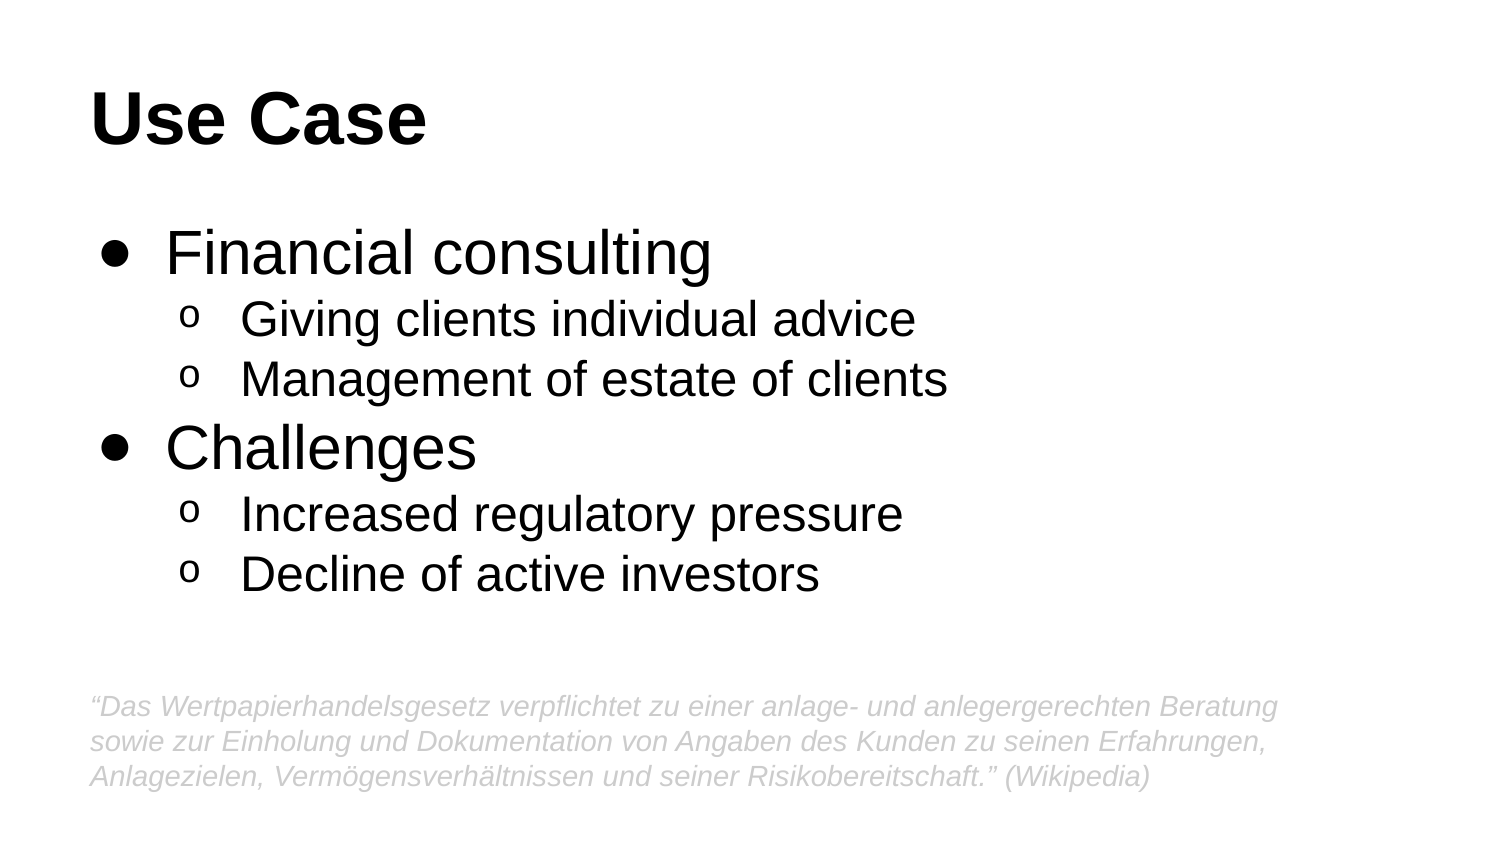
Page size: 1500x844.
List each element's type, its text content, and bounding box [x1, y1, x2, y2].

list Financial consulting Giving clients individual advice Management of estate of clients Challenges Increased regulatory pressure Decline of active investors [75, 196, 1425, 708]
title Use Case [75, 33, 1425, 175]
text_box “Das Wertpapierhandelsgesetz verpflichtet zu einer anlage- und anlegergerechten Beratung sowie zur Einholung und Dokumentation von Angaben des Kunden zu seinen Erfahrungen, Anlagezielen, Vermögensverhältnissen und seiner Risikobereitschaft.” (Wikipedia) [75, 672, 1363, 814]
